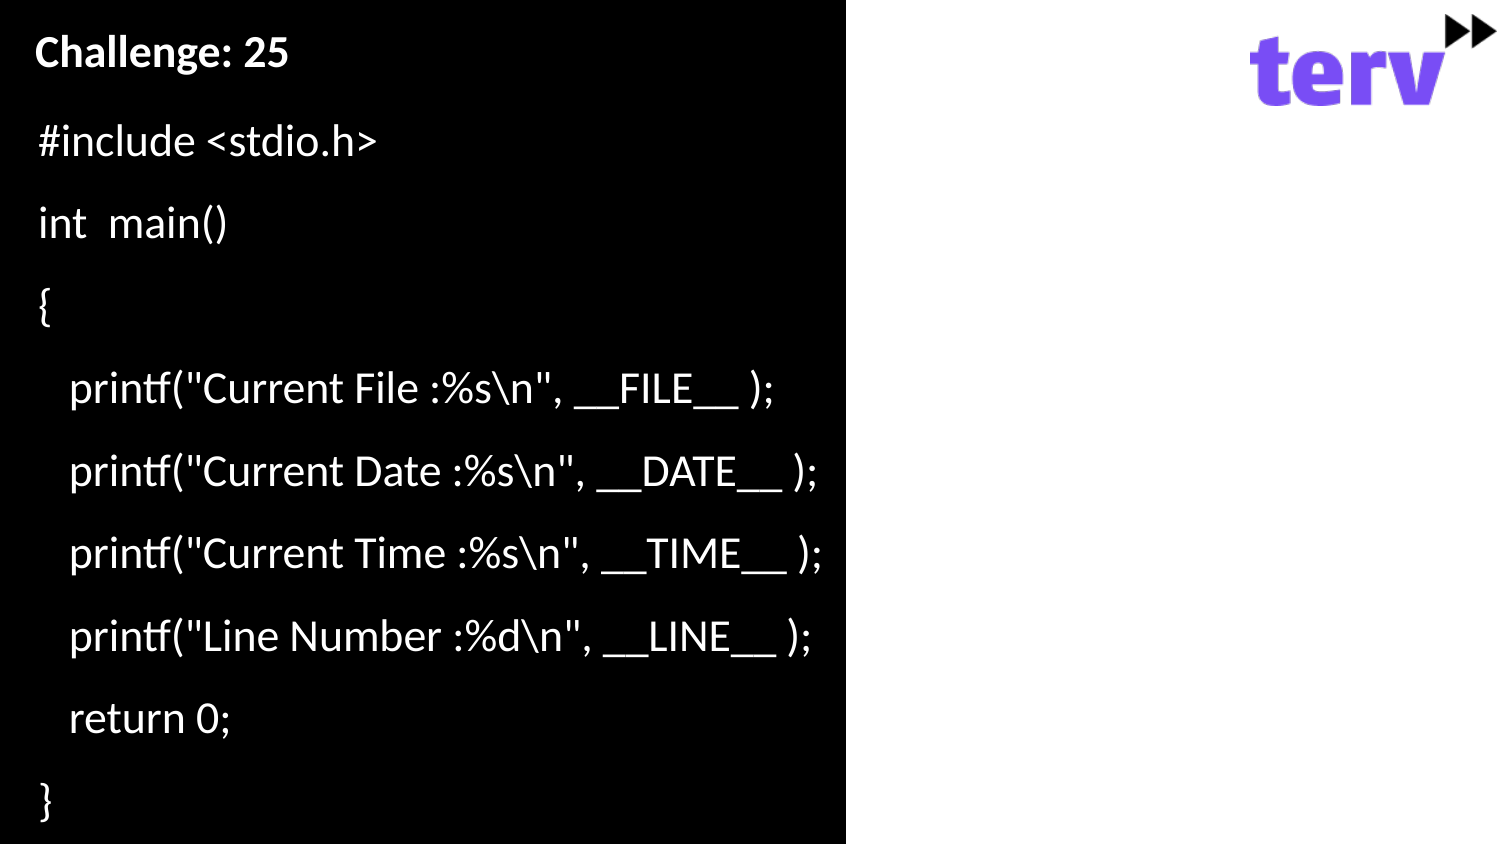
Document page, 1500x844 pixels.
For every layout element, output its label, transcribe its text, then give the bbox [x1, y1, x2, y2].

text_box Challenge: 25 [20, 14, 305, 84]
text_box #include <stdio.h> int main() { printf("Current File :%s\n", __FILE__ ); printf("Current Date :%s\n", __DATE__ ); printf("Current Time :%s\n", __TIME__ ); printf("Line Number :%d\n", __LINE__ ); return 0; } [23, 75, 903, 833]
picture [1250, 13, 1497, 106]
text_box [0, 0, 846, 844]
